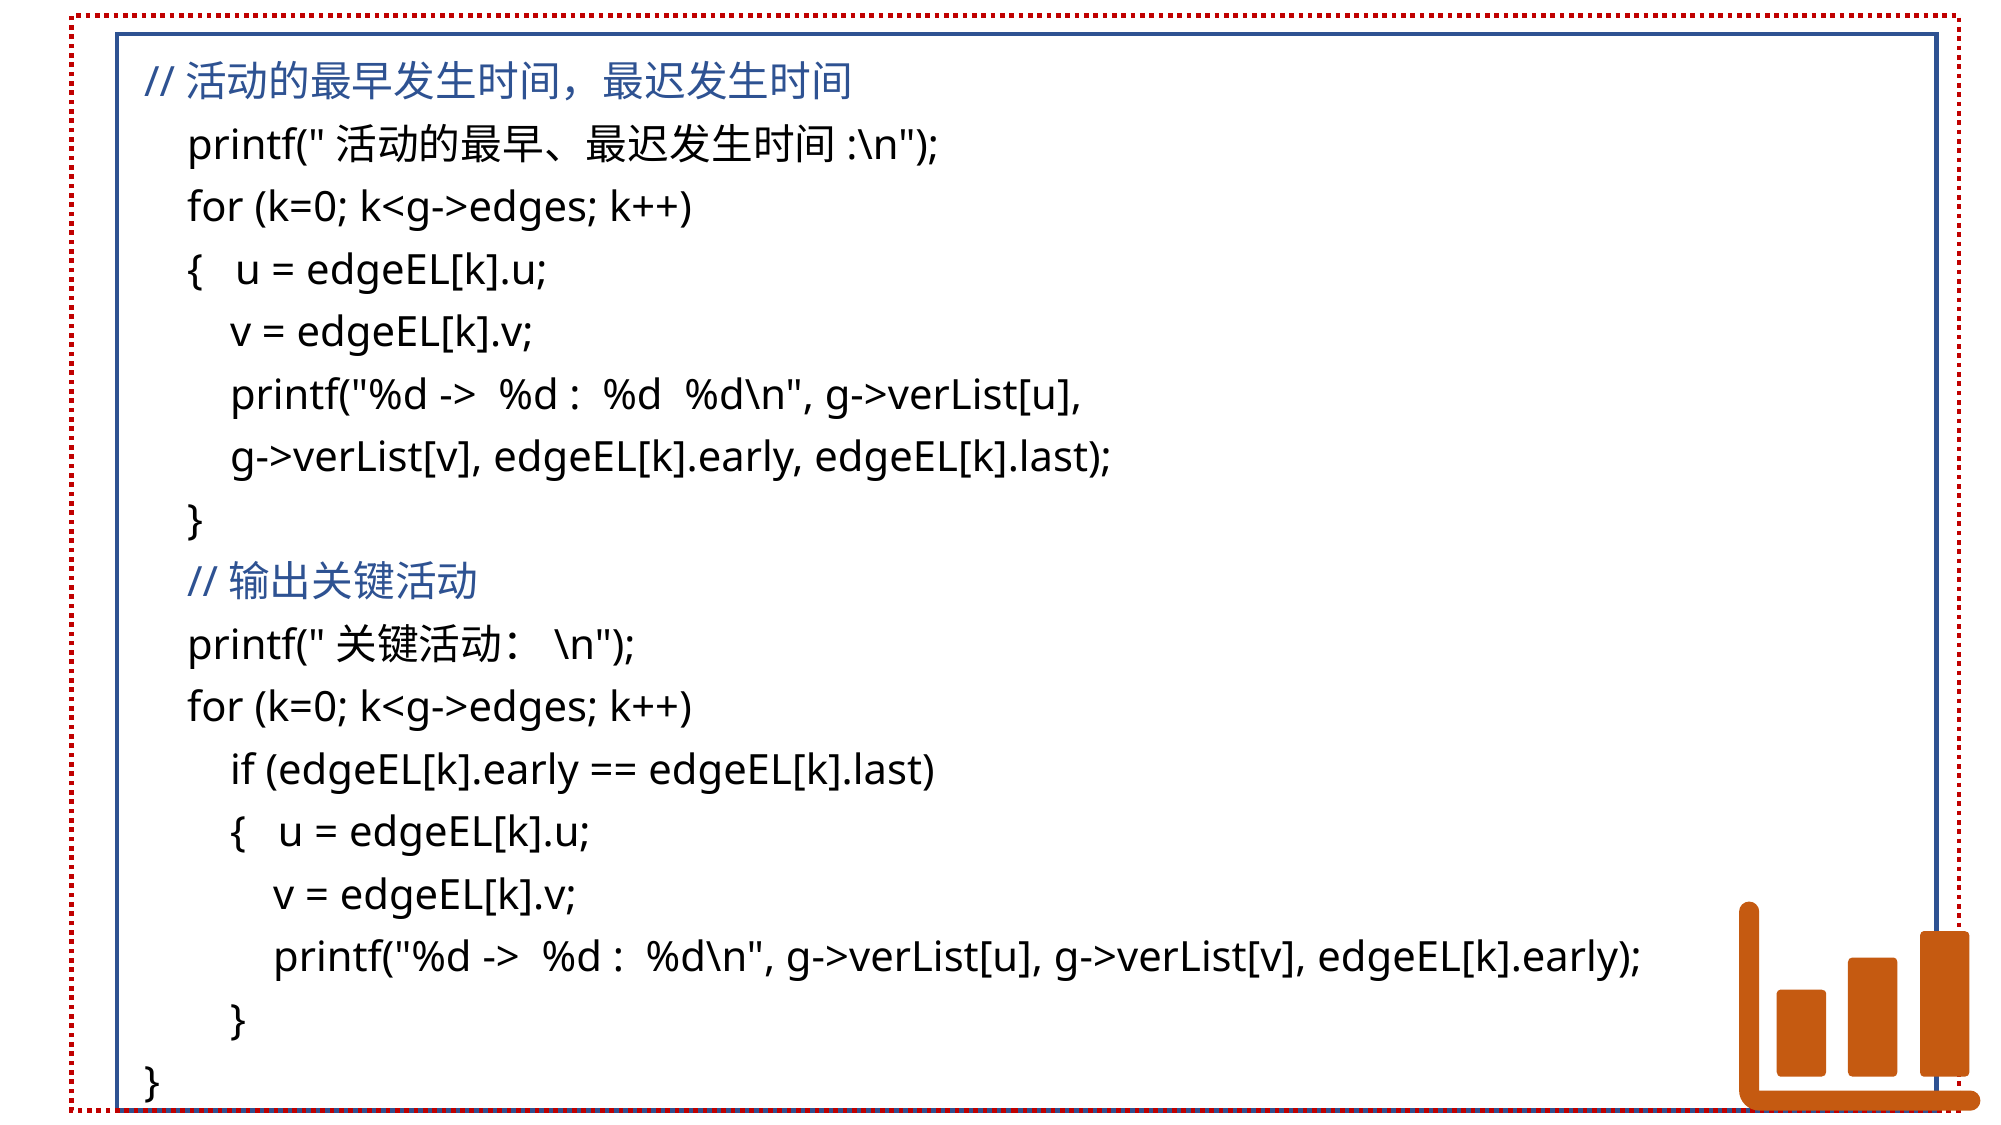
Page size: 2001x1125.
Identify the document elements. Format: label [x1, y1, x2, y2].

text_box [71, 15, 1960, 1112]
text_box [1739, 901, 1981, 1111]
